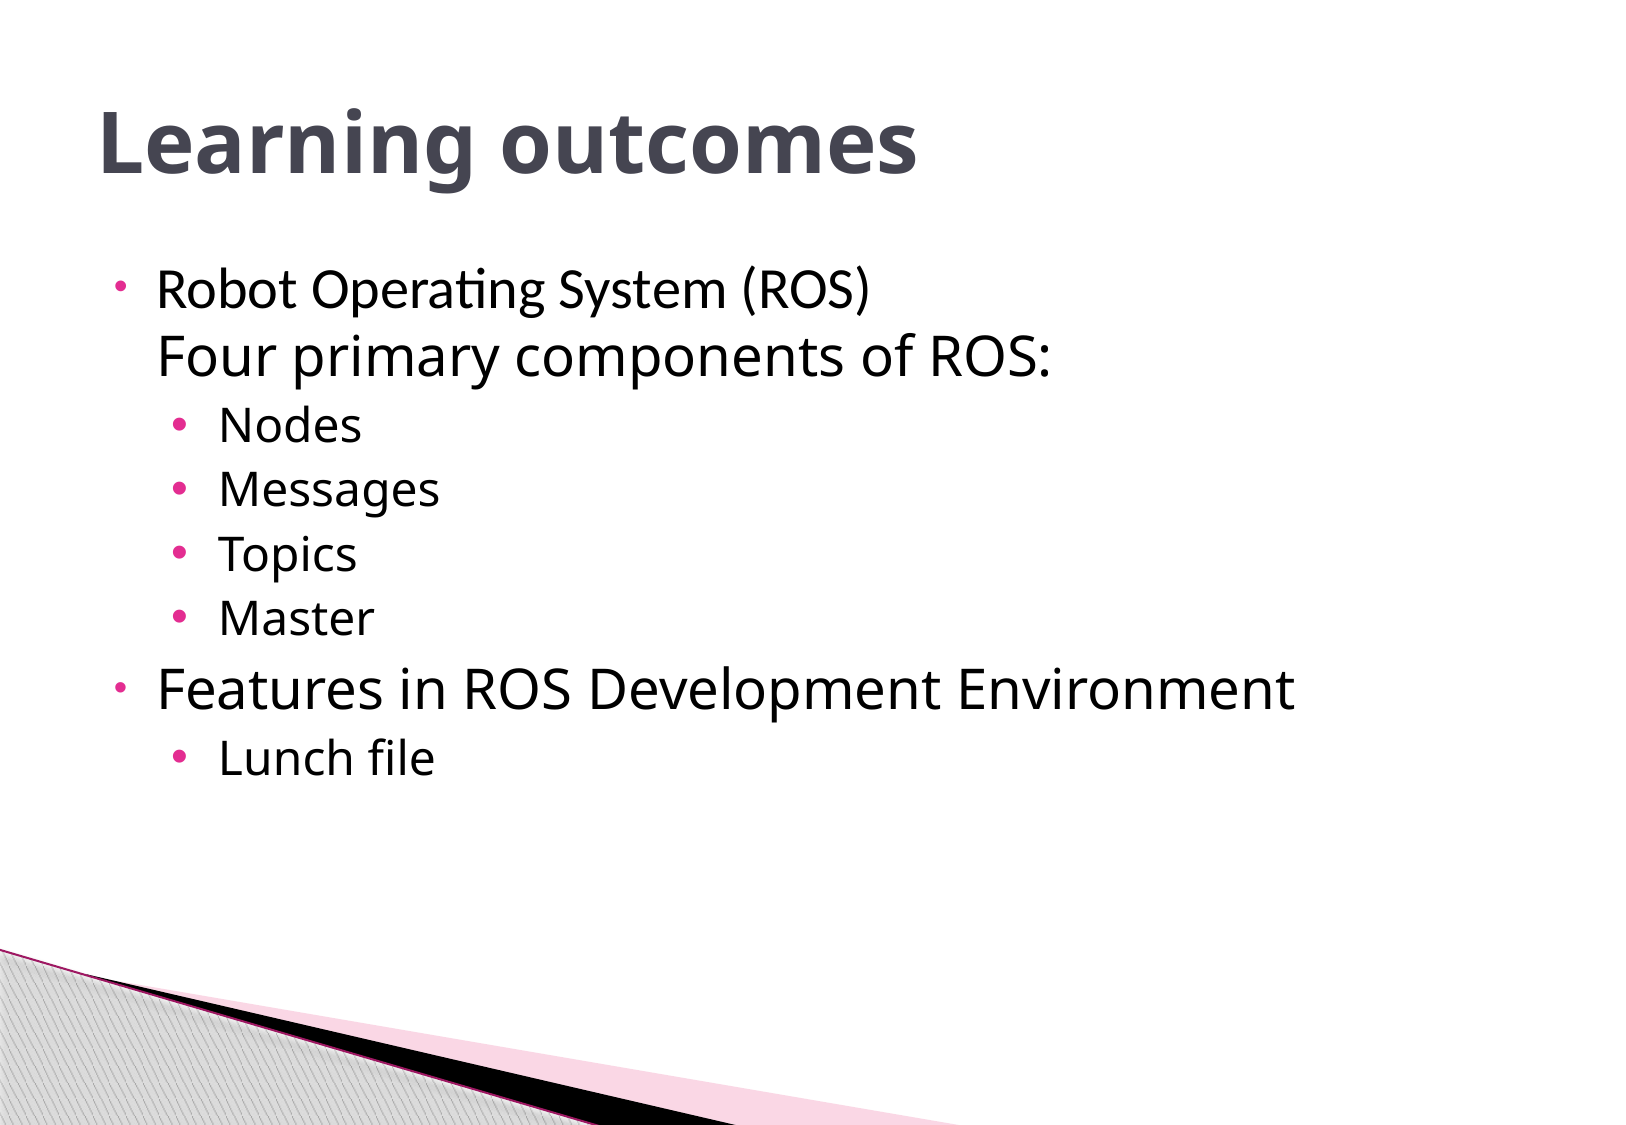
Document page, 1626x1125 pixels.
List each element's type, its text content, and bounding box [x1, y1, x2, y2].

list Robot Operating System (ROS) Four primary components of ROS: Nodes Messages Topics Master Features in ROS Development Environment Lunch file [81, 243, 1544, 986]
title Learning outcomes [81, 45, 1544, 233]
